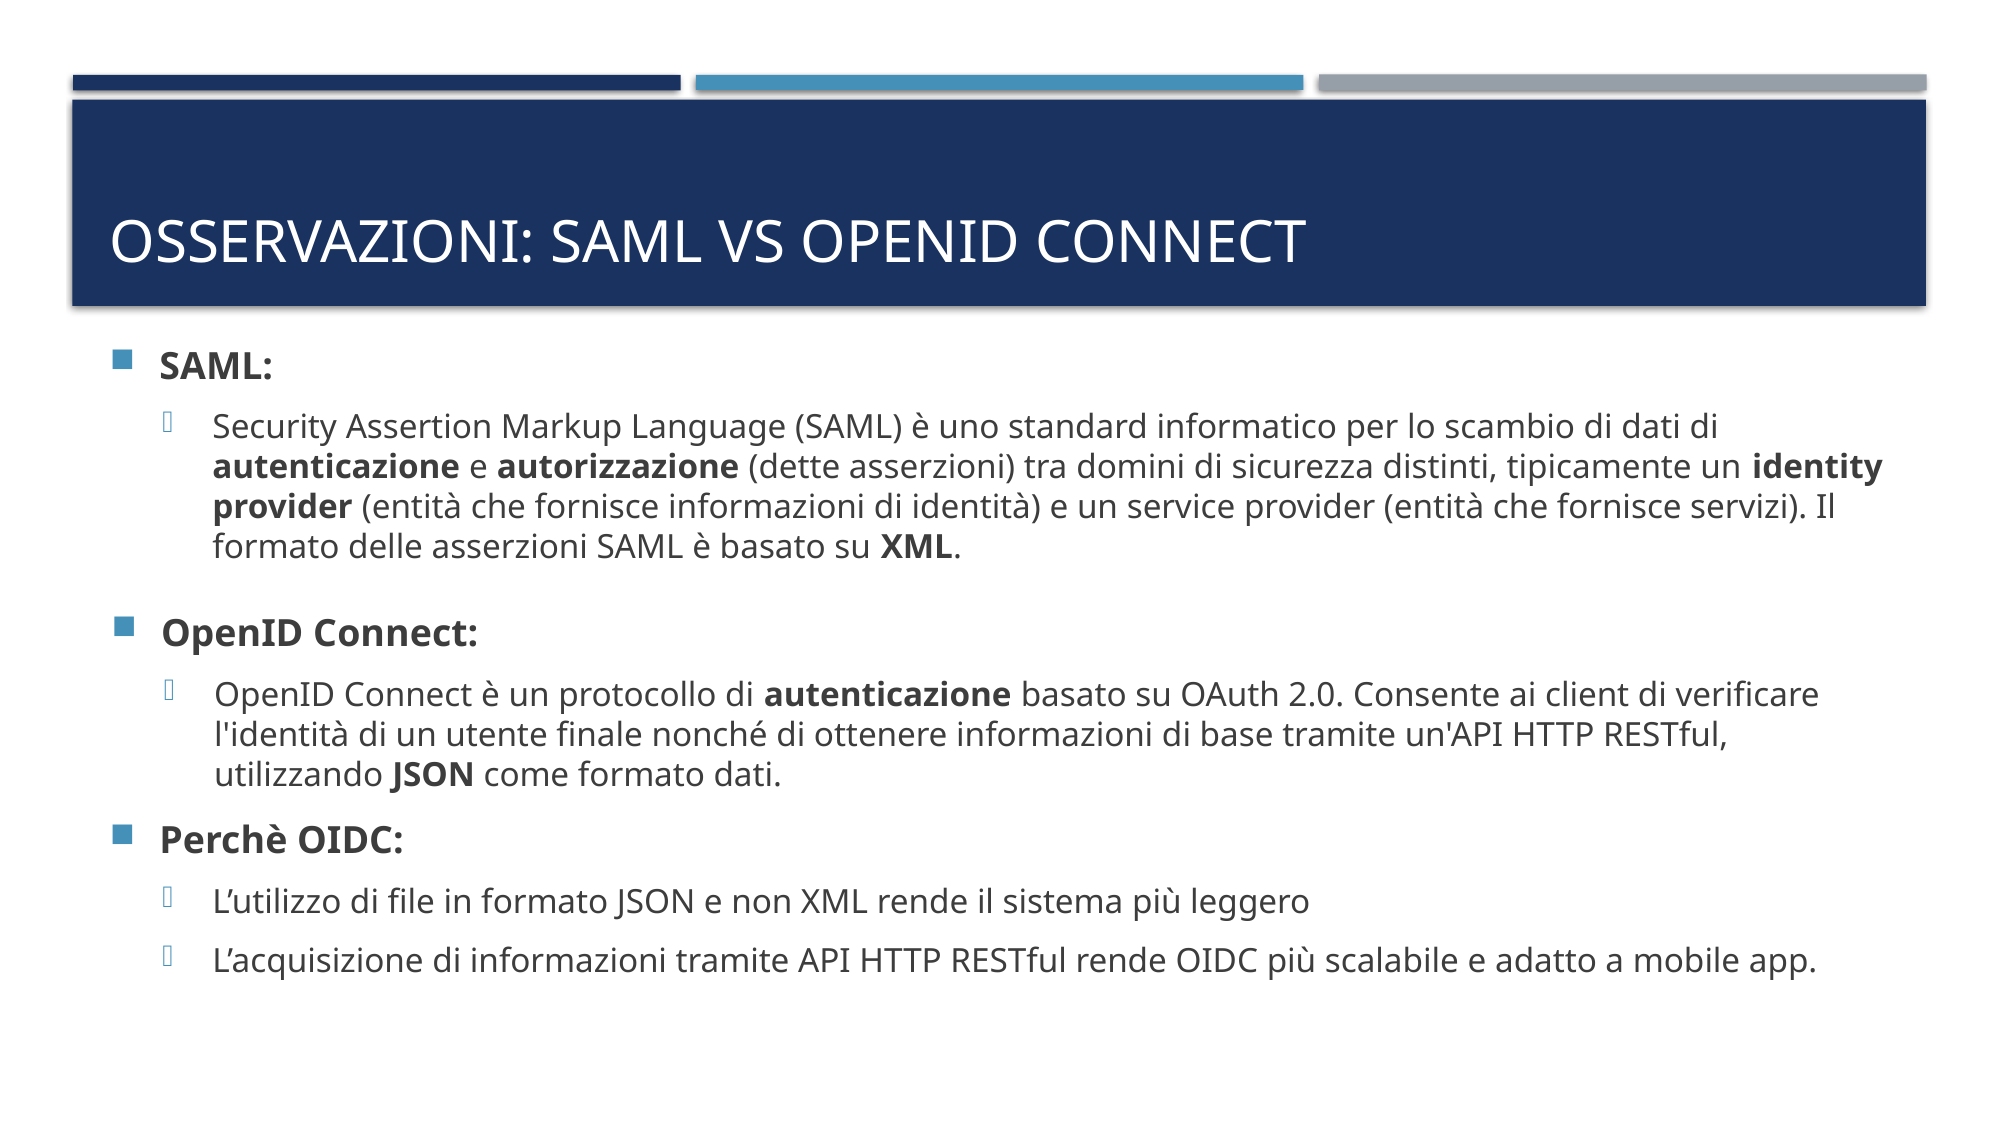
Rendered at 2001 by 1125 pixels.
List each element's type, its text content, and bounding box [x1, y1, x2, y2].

text_box SAML: Security Assertion Markup Language (SAML) è uno standard informatico per lo scambio di dati di autenticazione e autorizzazione (dette asserzioni) tra domini di sicurezza distinti, tipicamente un identity provider (entità che fornisce informazioni di identità) e un service provider (entità che fornisce servizi). Il formato delle asserzioni SAML è basato su XML. [94, 334, 1904, 576]
title Osservazioni: SAML vs Openid connect [94, 119, 1904, 282]
text_box Perchè OIDC: L’utilizzo di file in formato JSON e non XML rende il sistema più leggero L’acquisizione di informazioni tramite API HTTP RESTful rende OIDC più scalabile e adatto a mobile app. [94, 808, 1904, 1051]
text_box OpenID Connect: OpenID Connect è un protocollo di autenticazione basato su OAuth 2.0. Consente ai client di verificare l'identità di un utente finale nonché di ottenere informazioni di base tramite un'API HTTP RESTful, utilizzando JSON come formato dati. [96, 601, 1906, 844]
